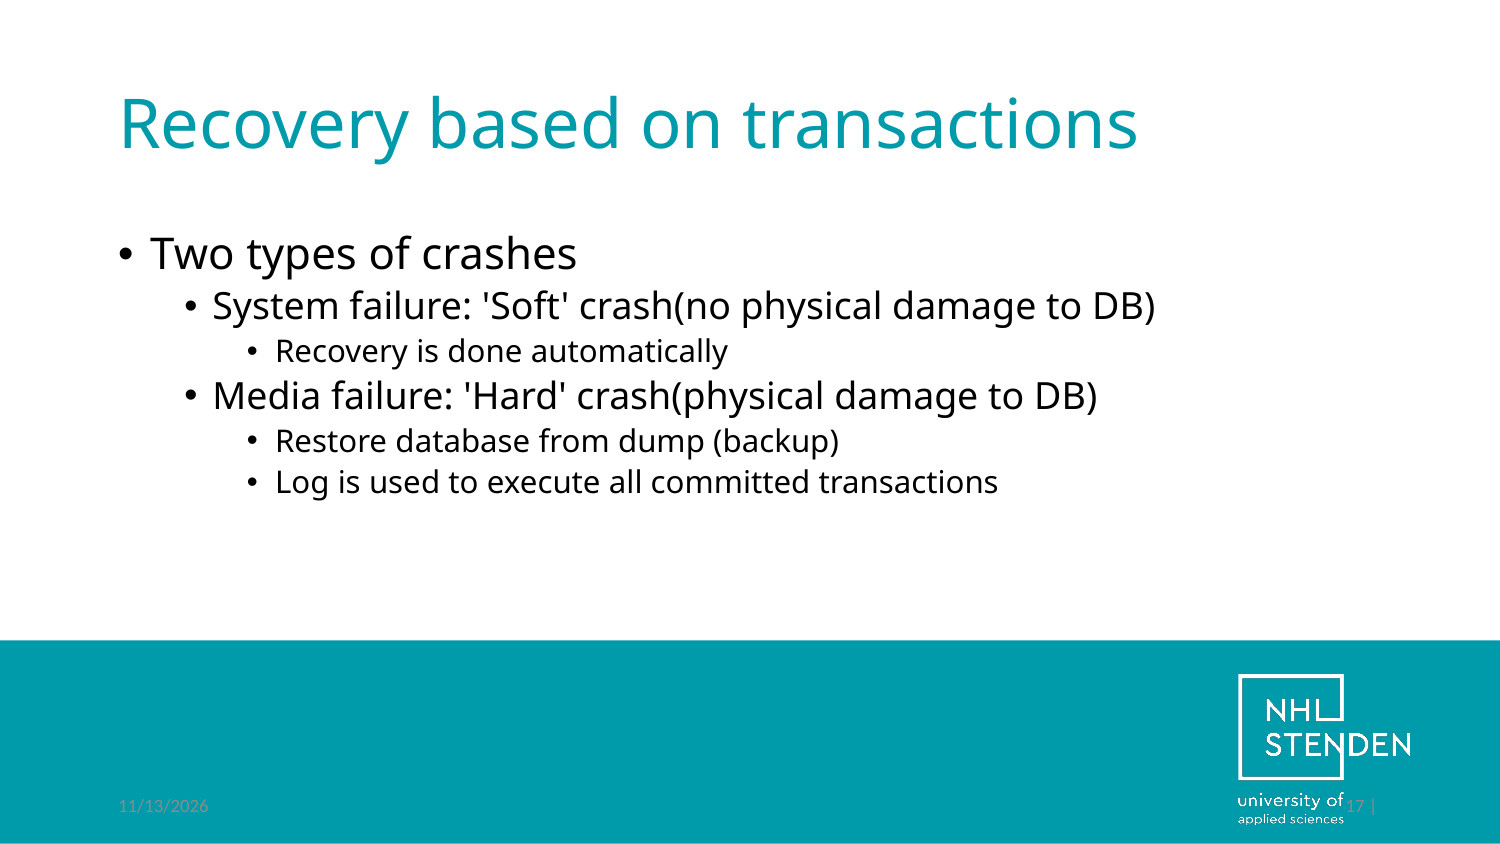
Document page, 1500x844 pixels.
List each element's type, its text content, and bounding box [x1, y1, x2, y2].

picture [1238, 674, 1410, 825]
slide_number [103, 782, 441, 827]
title Recovery based on transactions [103, 44, 1397, 208]
slide_number 17 | [1059, 782, 1397, 827]
list Two types of crashes System failure: 'Soft' crash(no physical damage to DB) Recovery is done automatically Media failure: 'Hard' crash(physical damage to DB) Restore database from dump (backup) Log is used to execute all committed transactions [103, 224, 1397, 760]
